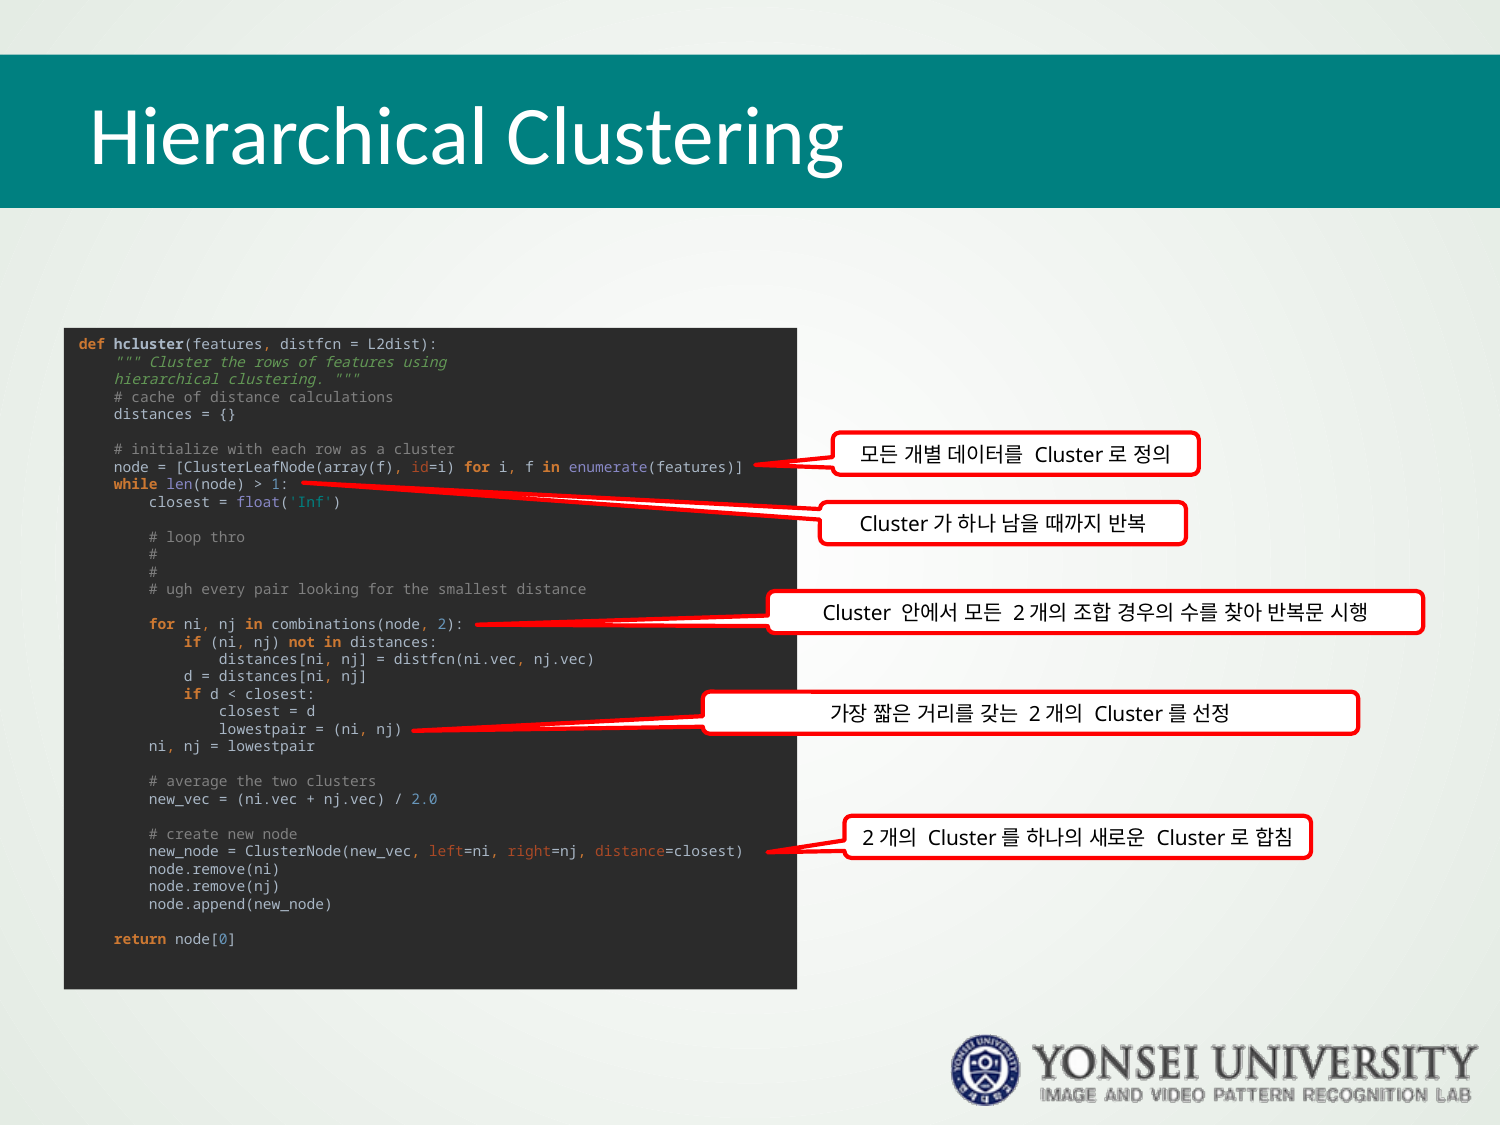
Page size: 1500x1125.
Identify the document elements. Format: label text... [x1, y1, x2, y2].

text_box Hierarchical Clustering [0, 52, 1500, 210]
picture [950, 1034, 1480, 1106]
text_box 가장 짧은 거리를 갖는 2개의 Cluster를 선정 [411, 689, 1361, 736]
text_box 2개의 Cluster를 하나의 새로운 Cluster로 합침 [765, 813, 1314, 861]
text_box def hcluster(features, distfcn = L2dist): """ Cluster the rows of features using hierarchical clustering. """ # cache of distance calculations distances = {} # initialize with each row as a cluster node = [ClusterLeafNode(array(f), id=i) for i, f in enumerate(features)] while len(node) > 1: closest = float('Inf') # loop thro # # # ugh every pair looking for the smallest distance for ni, nj in combinations(node, 2): if (ni, nj) not in distances: distances[ni, nj] = distfcn(ni.vec, nj.vec) d = distances[ni, nj] if d < closest: closest = d lowestpair = (ni, nj) ni, nj = lowestpair # average the two clusters new_vec = (ni.vec + nj.vec) / 2.0 # create new node new_node = ClusterNode(new_vec, left=ni, right=nj, distance=closest) node.remove(ni) node.remove(nj) node.append(new_node) return node[0] [63, 327, 798, 990]
text_box Cluster 안에서 모든 2개의 조합 경우의 수를 찾아 반복문 시행 [474, 588, 1426, 636]
text_box 모든 개별 데이터를 Cluster로 정의 [753, 430, 1201, 477]
text_box Cluster가 하나 남을 때까지 반복 [301, 480, 1189, 547]
text_box [41, 267, 1424, 353]
